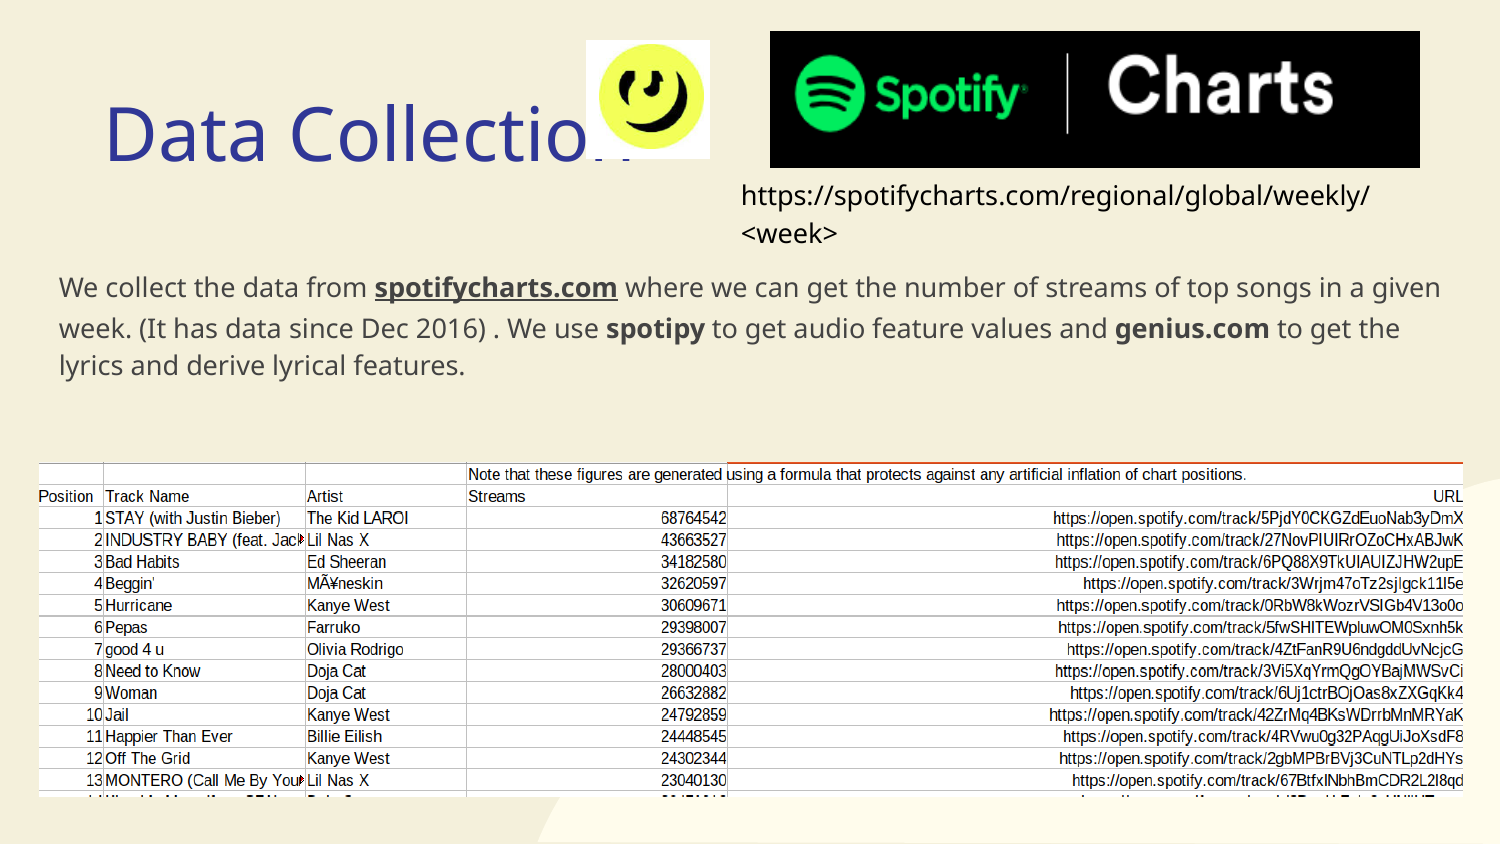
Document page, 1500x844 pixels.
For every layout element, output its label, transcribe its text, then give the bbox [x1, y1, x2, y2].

subtitle We collect the data from spotifycharts.com where we can get the number of streams of top songs in a given week. (It has data since Dec 2016) . We use spotipy to get audio feature values and genius.com to get the lyrics and derive lyrical features. [43, 249, 1457, 460]
picture [769, 31, 1420, 168]
title Data Collection [88, 86, 738, 176]
picture [39, 462, 1464, 798]
picture [586, 40, 710, 159]
text_box https://spotifycharts.com/regional/global/weekly/<week> [725, 158, 1464, 264]
